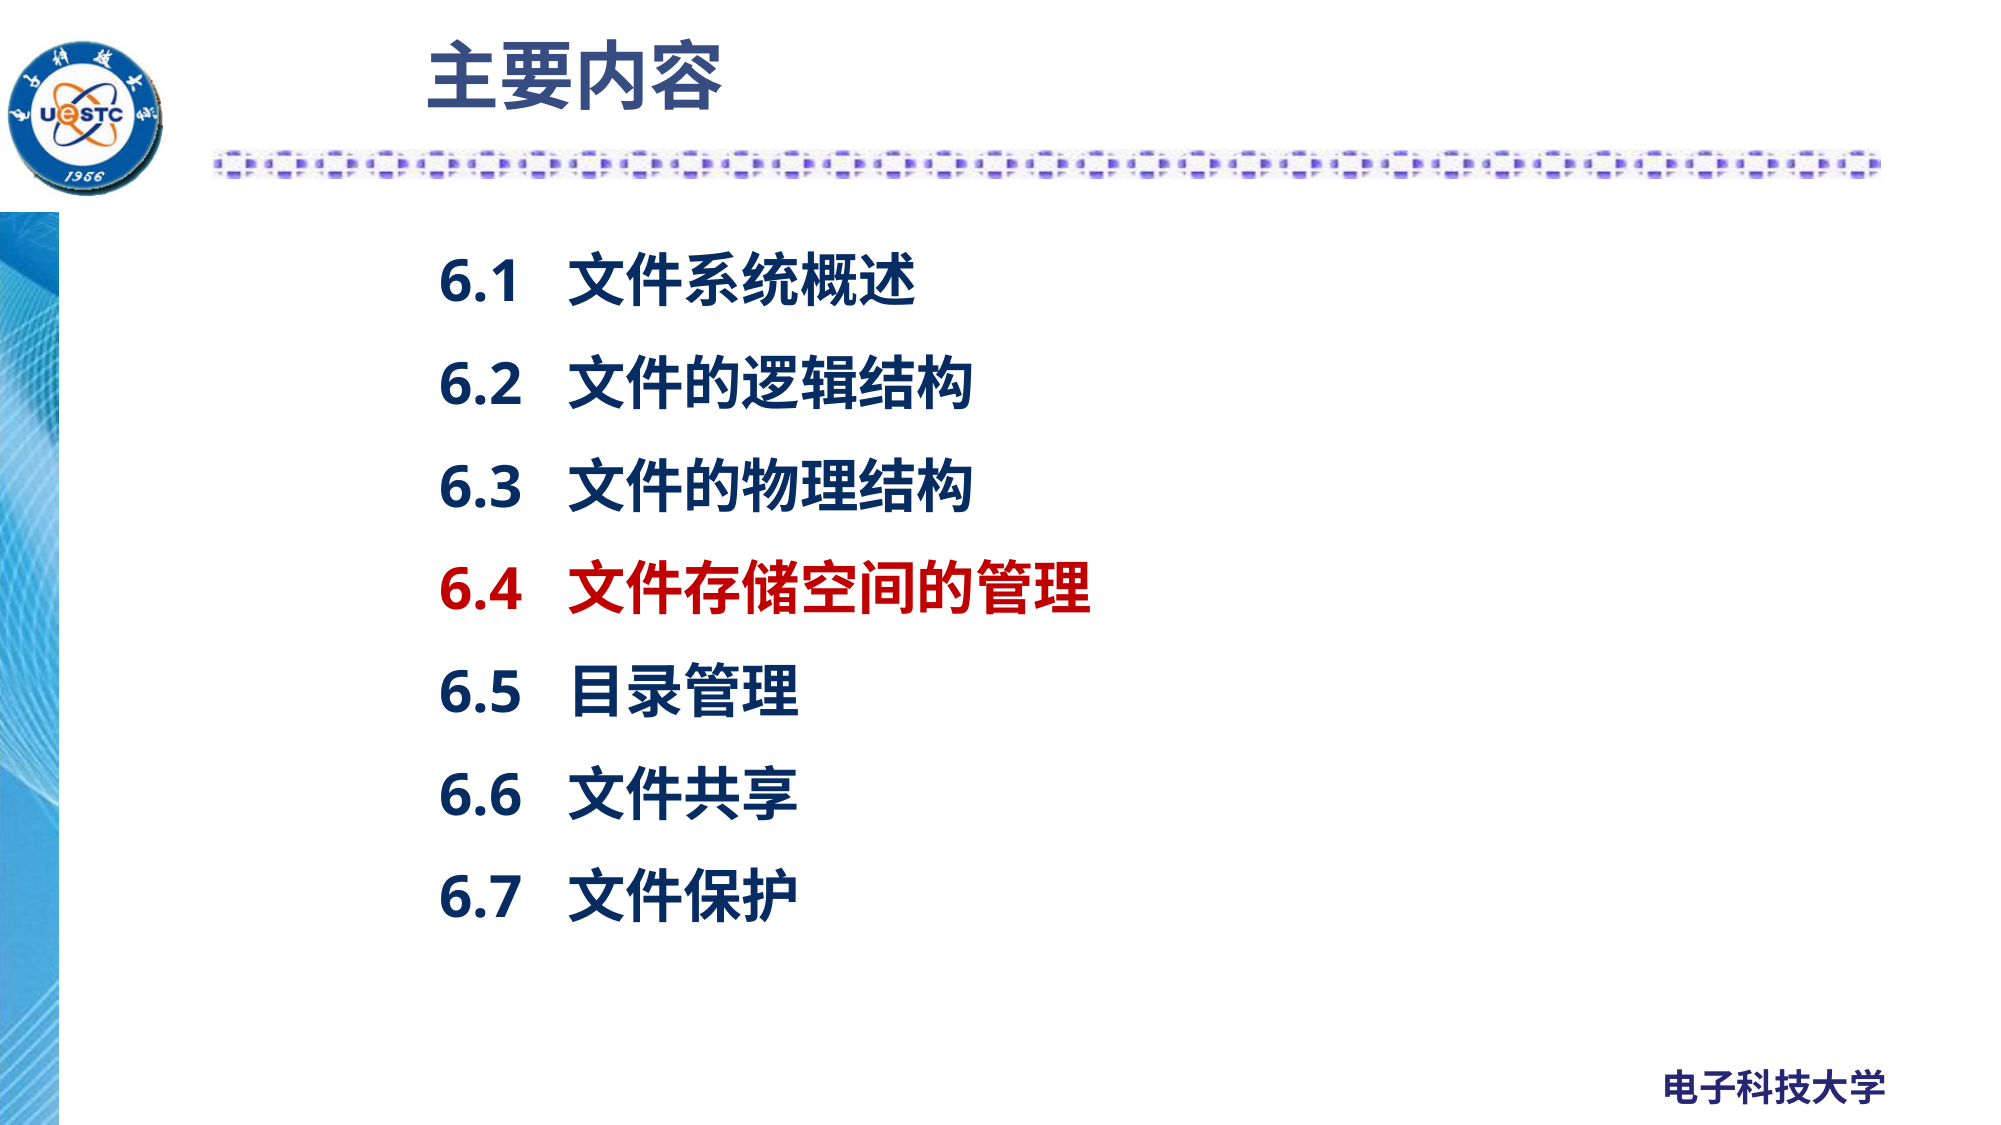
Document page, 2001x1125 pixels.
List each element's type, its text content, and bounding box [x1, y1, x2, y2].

picture [212, 149, 1881, 179]
picture [7, 30, 163, 197]
list 6.1 文件系统概述 6.2 文件的逻辑结构 6.3 文件的物理结构 6.4 文件存储空间的管理 6.5 目录管理 6.6 文件共享 6.7 文件保护 [425, 215, 1692, 1062]
title 主要内容 [409, 31, 1706, 122]
picture [0, 212, 59, 1125]
